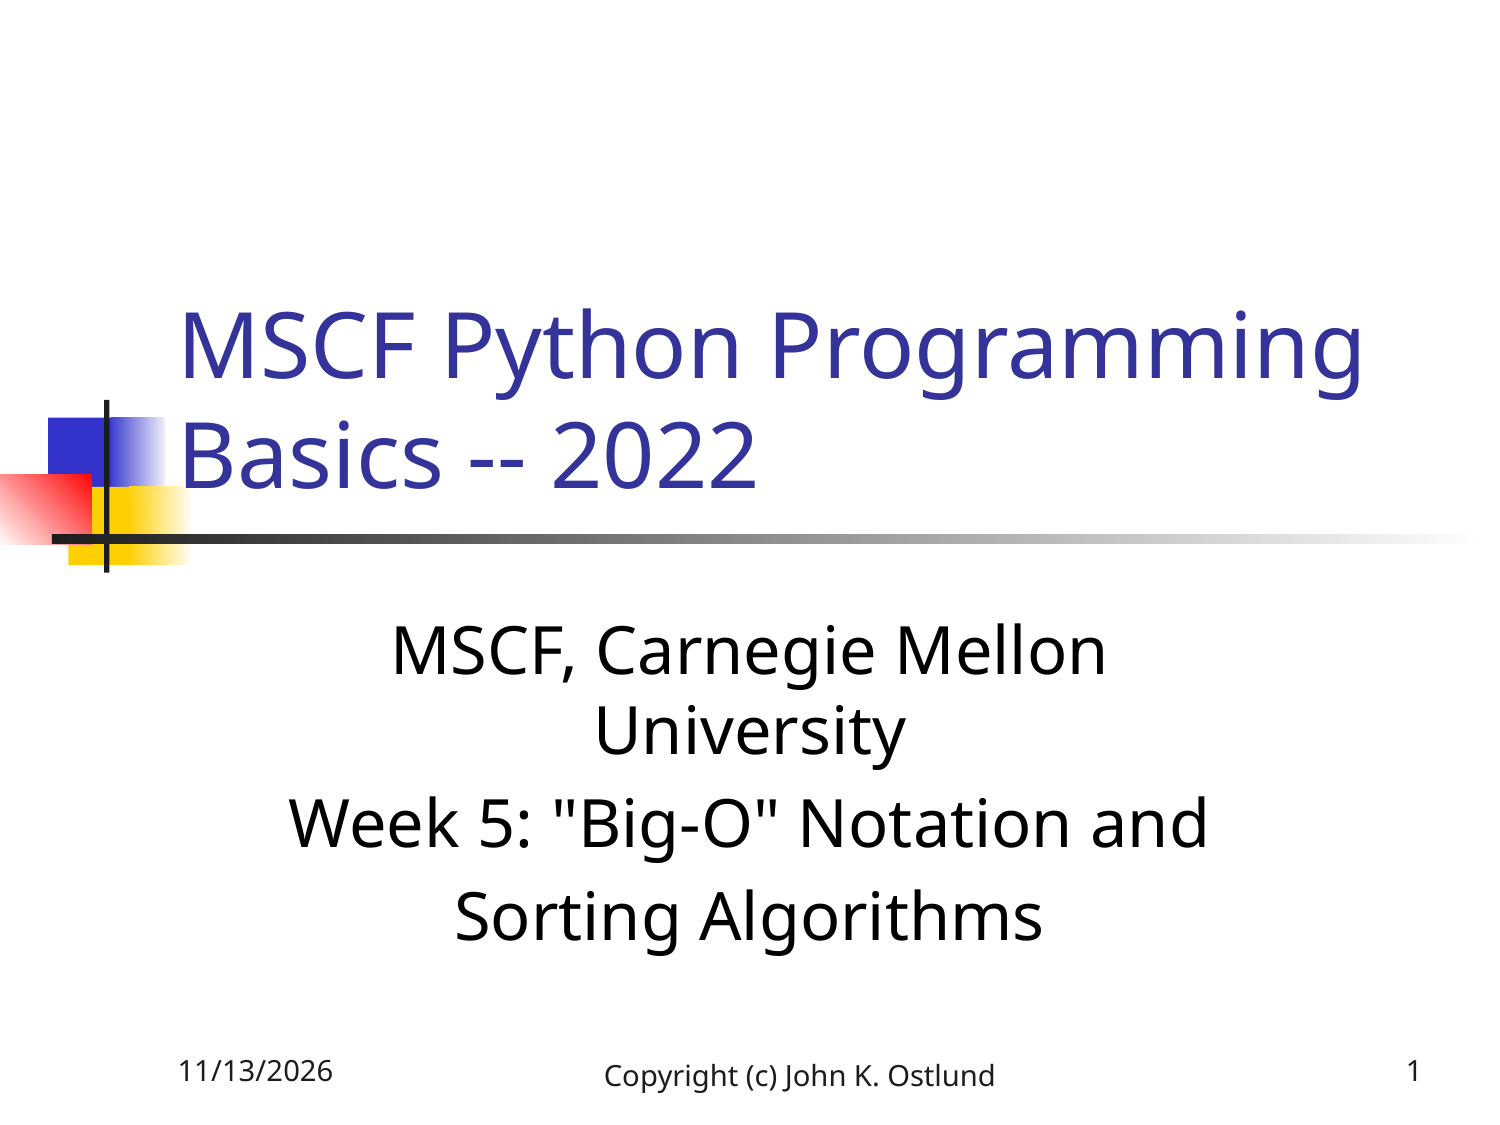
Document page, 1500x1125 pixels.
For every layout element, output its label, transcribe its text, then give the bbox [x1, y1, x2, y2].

slide_number 1 [1124, 1024, 1438, 1101]
title MSCF Python Programming Basics -- 2022 [162, 275, 1438, 515]
footer Copyright (c) John K. Ostlund [562, 1024, 1038, 1101]
subtitle MSCF, Carnegie Mellon University Week 5: "Big-O" Notation and Sorting Algorithms [225, 600, 1275, 963]
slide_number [162, 1024, 476, 1101]
